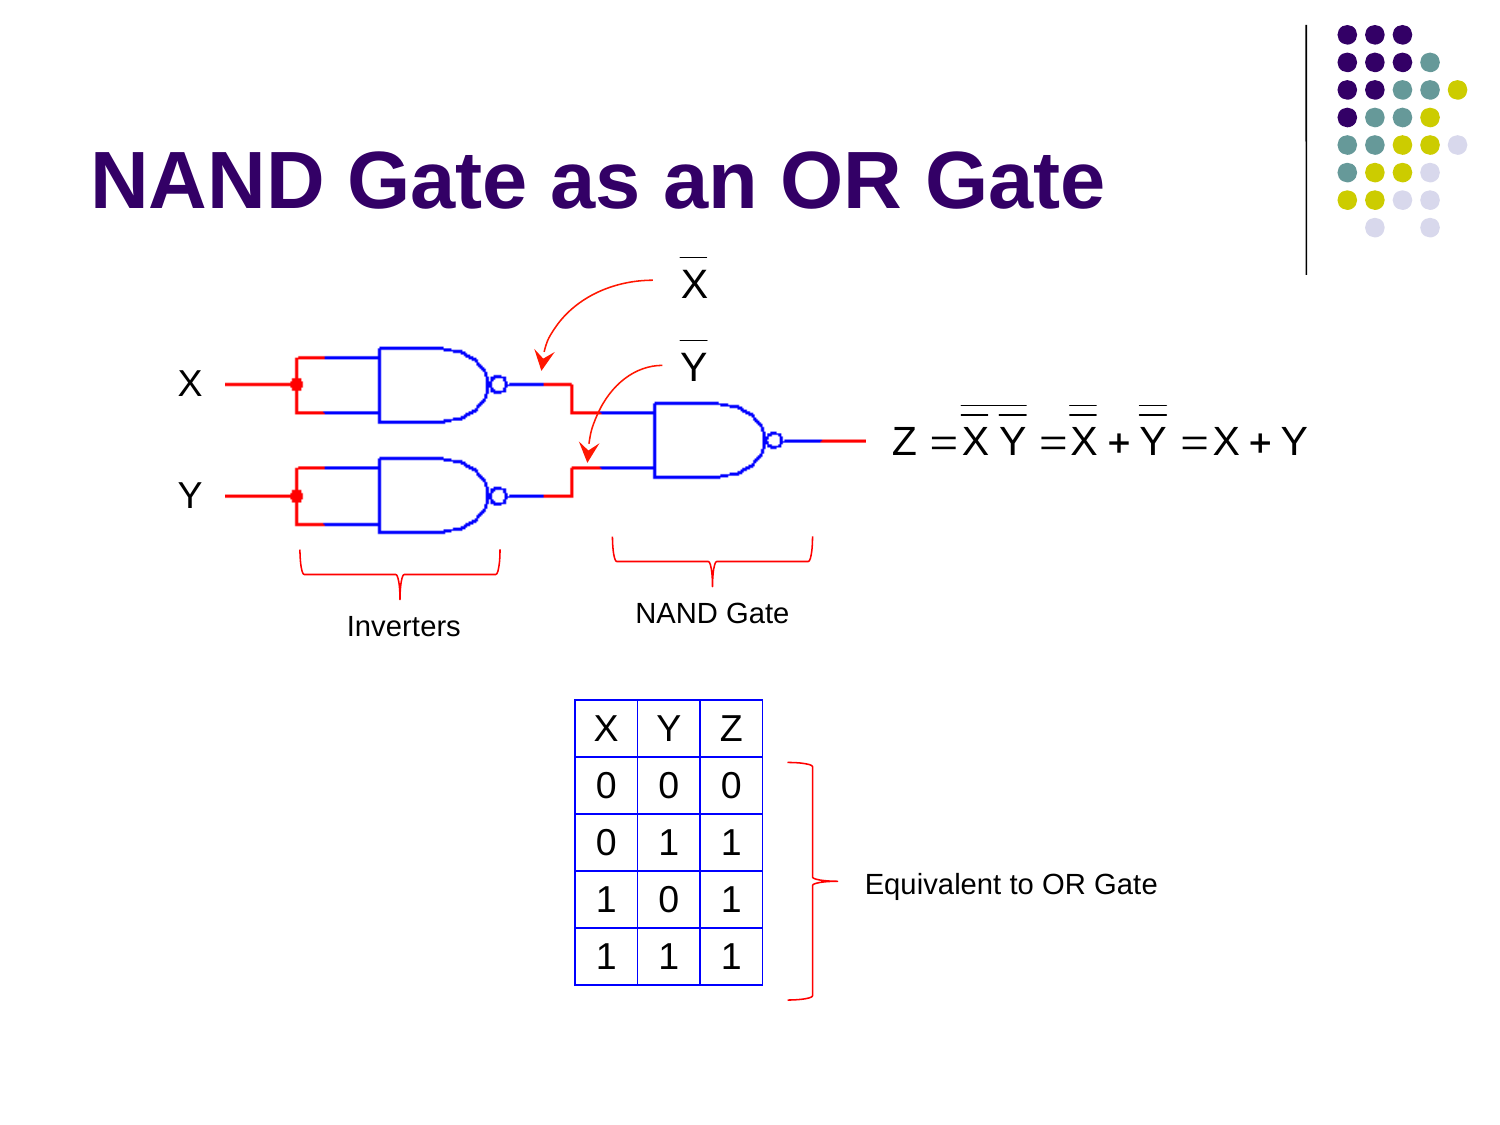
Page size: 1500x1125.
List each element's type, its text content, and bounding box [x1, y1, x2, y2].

table_cell 0 [638, 872, 699, 927]
table_cell 0 [576, 758, 637, 813]
table_cell 1 [576, 872, 637, 927]
table_cell 1 [638, 815, 699, 870]
table_cell 1 [638, 929, 699, 984]
table_header X [576, 701, 637, 756]
table_header Y [638, 701, 699, 756]
table_cell 0 [638, 758, 699, 813]
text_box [787, 762, 1173, 1001]
table_cell 0 [701, 758, 762, 813]
table_cell 1 [701, 815, 762, 870]
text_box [162, 249, 1315, 650]
table_cell 1 [576, 929, 637, 984]
table_cell 0 [576, 815, 637, 870]
table_cell 1 [701, 872, 762, 927]
table_header Z [701, 701, 762, 756]
table_cell 1 [701, 929, 762, 984]
title NAND Gate as an OR Gate [75, 20, 1313, 233]
